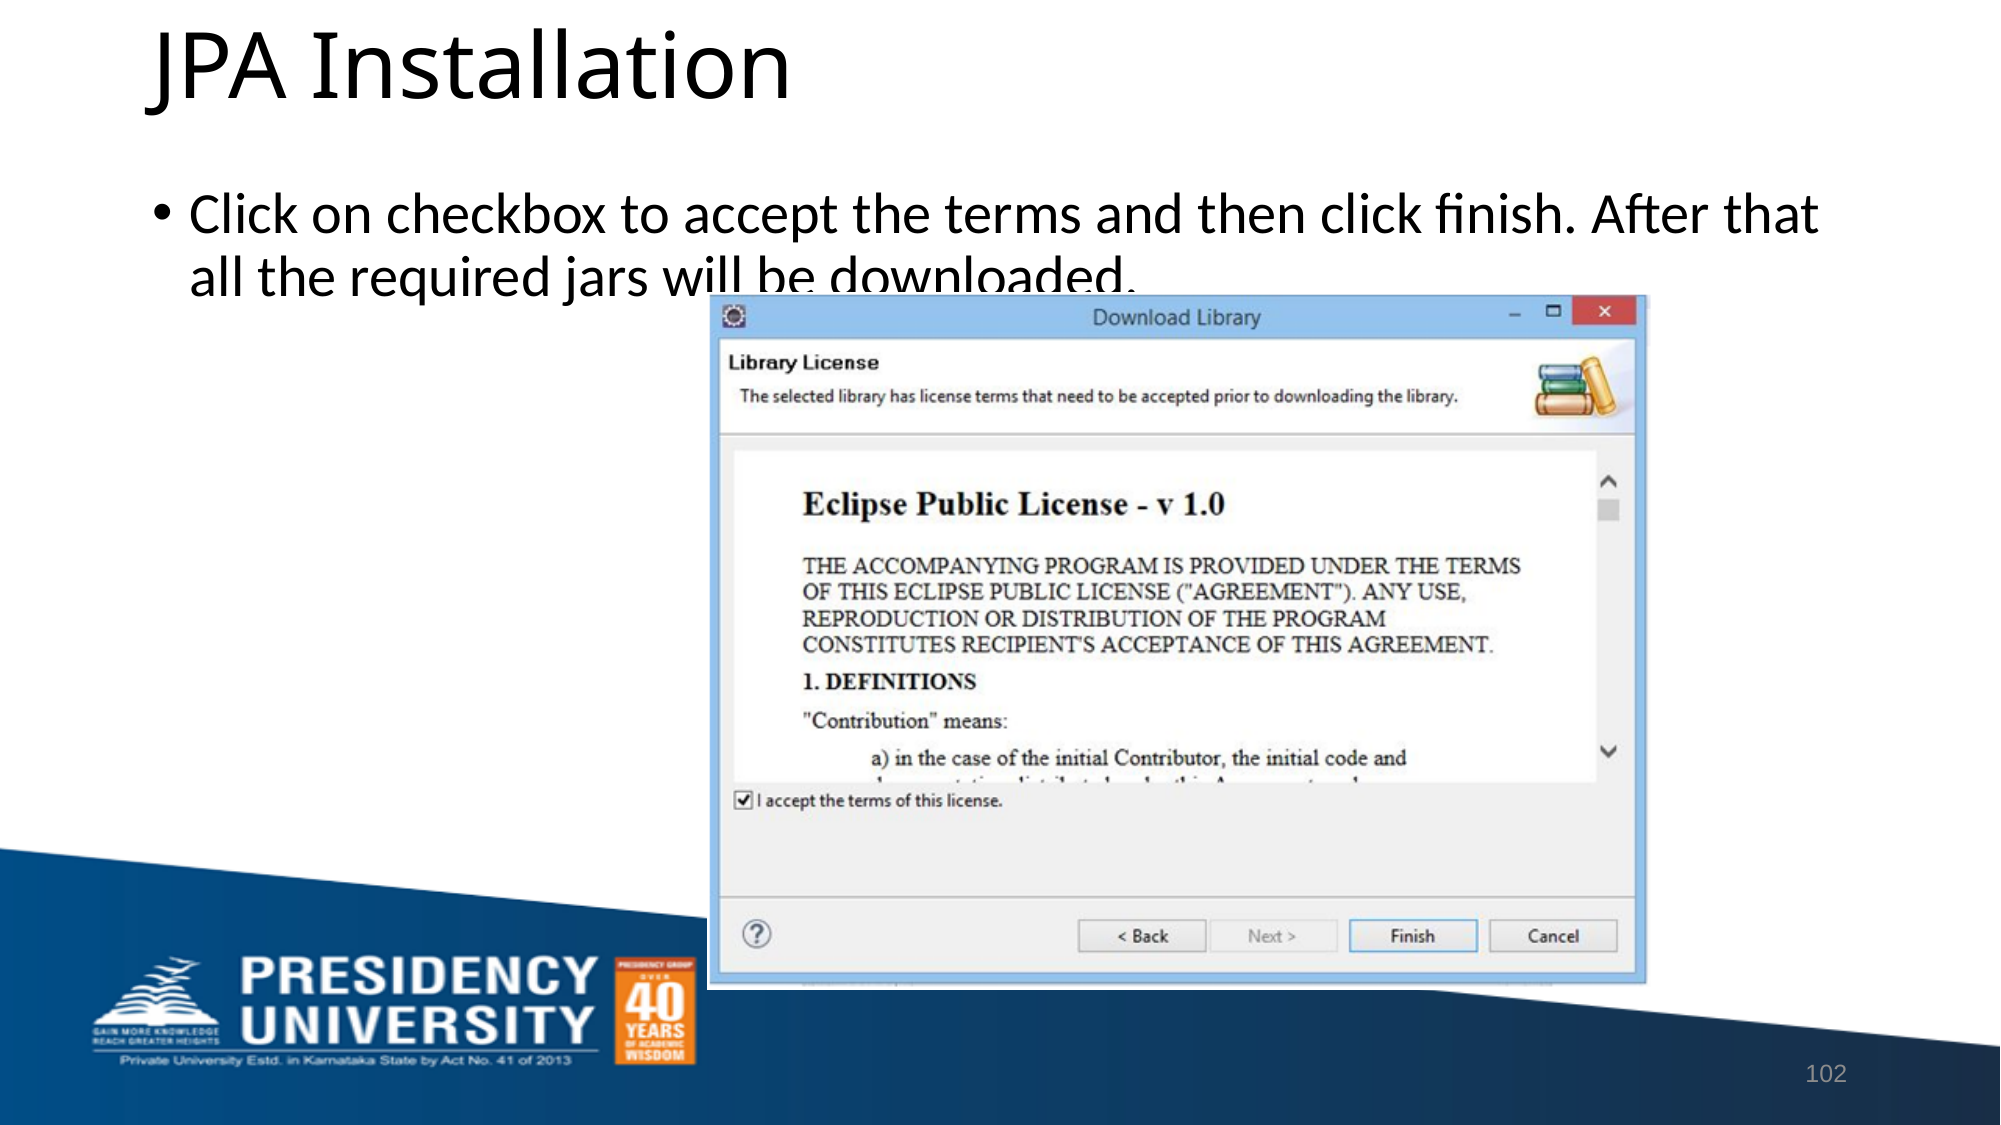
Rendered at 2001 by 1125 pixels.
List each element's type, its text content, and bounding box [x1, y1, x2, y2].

title JPA Installation [137, 59, 1863, 175]
list Click on checkbox to accept the terms and then click finish. After that all the required jars will be downloaded. [137, 175, 1863, 1014]
picture [706, 292, 1654, 990]
slide_number 102 [1412, 1042, 1863, 1103]
picture [0, 845, 2000, 1125]
